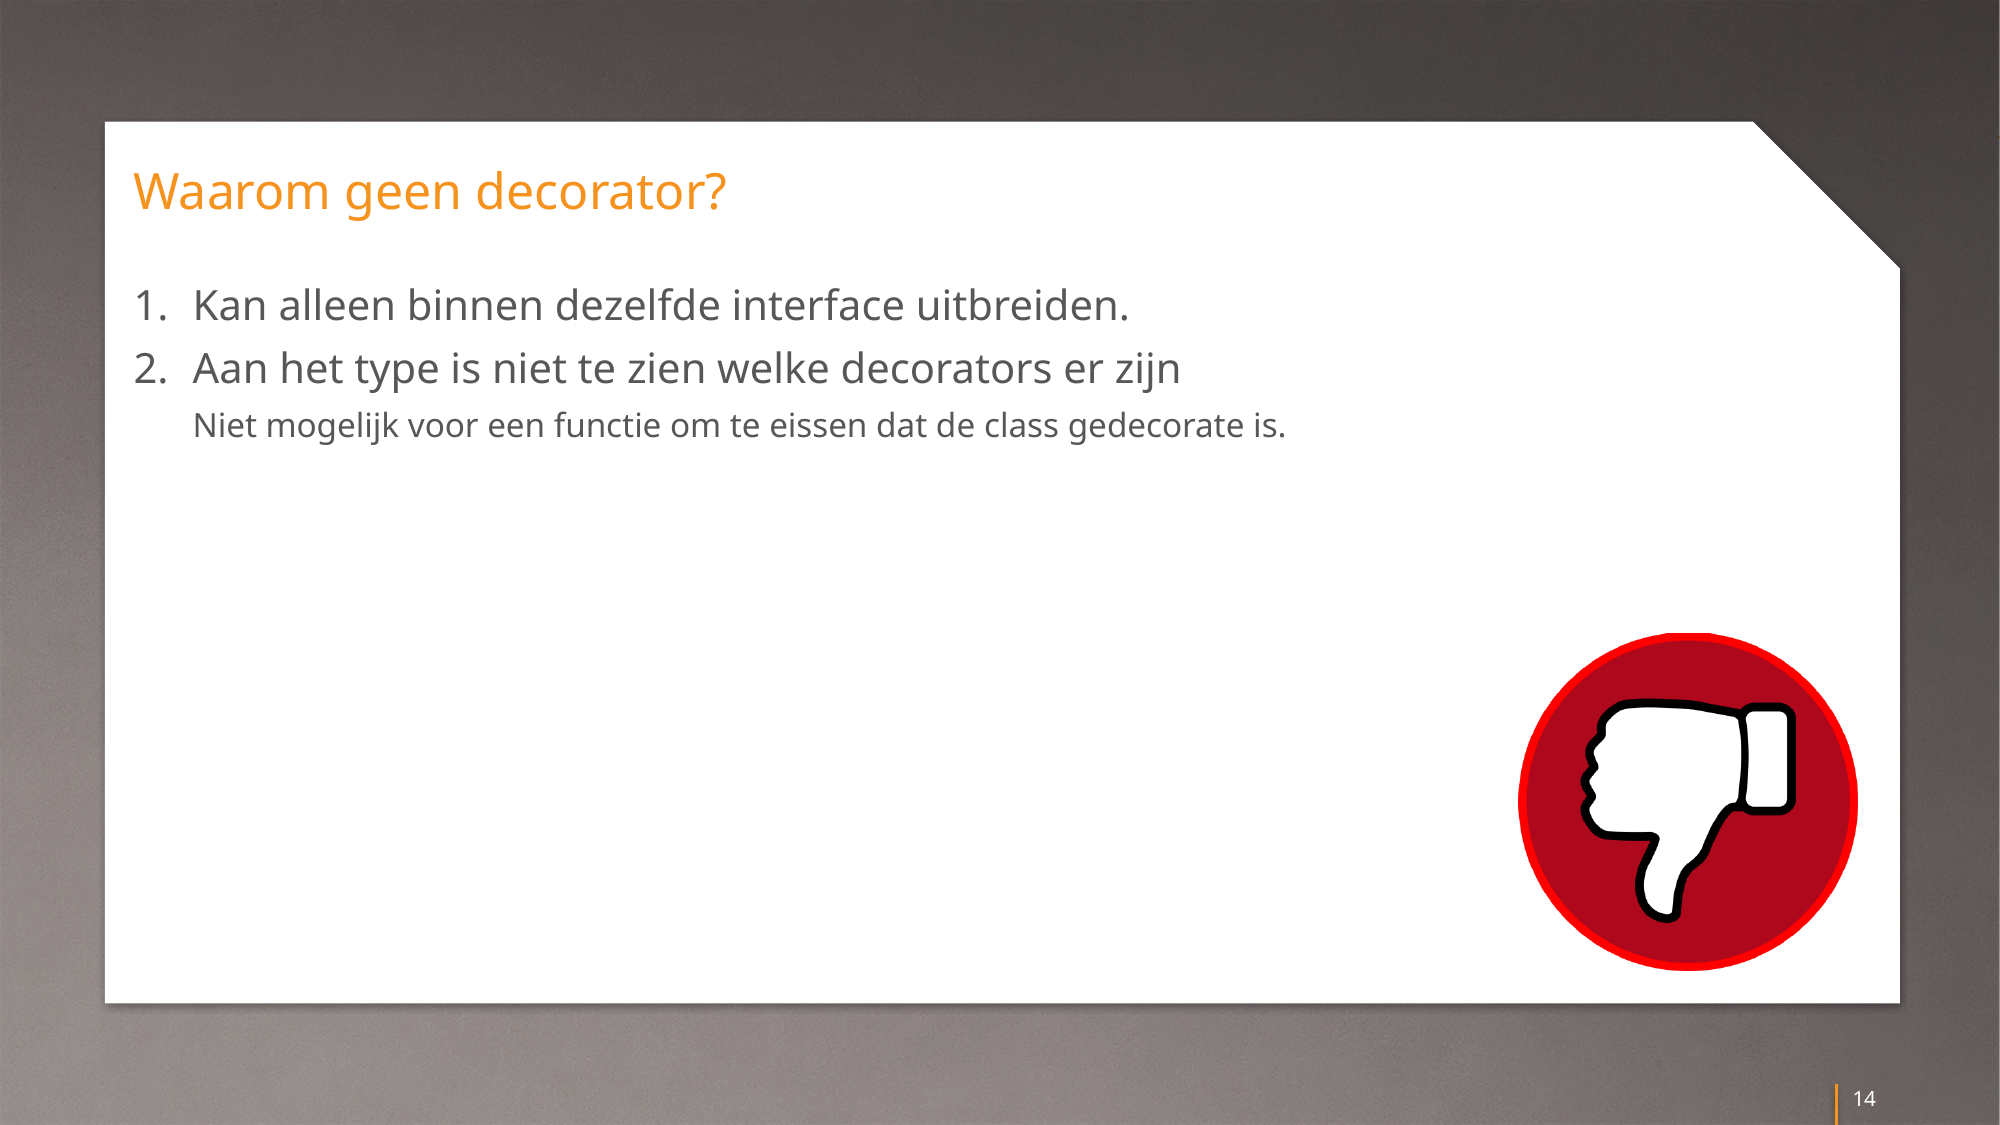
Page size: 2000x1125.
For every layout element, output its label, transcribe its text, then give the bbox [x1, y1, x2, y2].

picture [0, 0, 2000, 1125]
list Kan alleen binnen dezelfde interface uitbreiden. Aan het type is niet te zien welke decorators er zijn Niet mogelijk voor een functie om te eissen dat de class gedecorate is. [133, 278, 1819, 988]
title Waarom geen decorator? [133, 142, 1772, 237]
